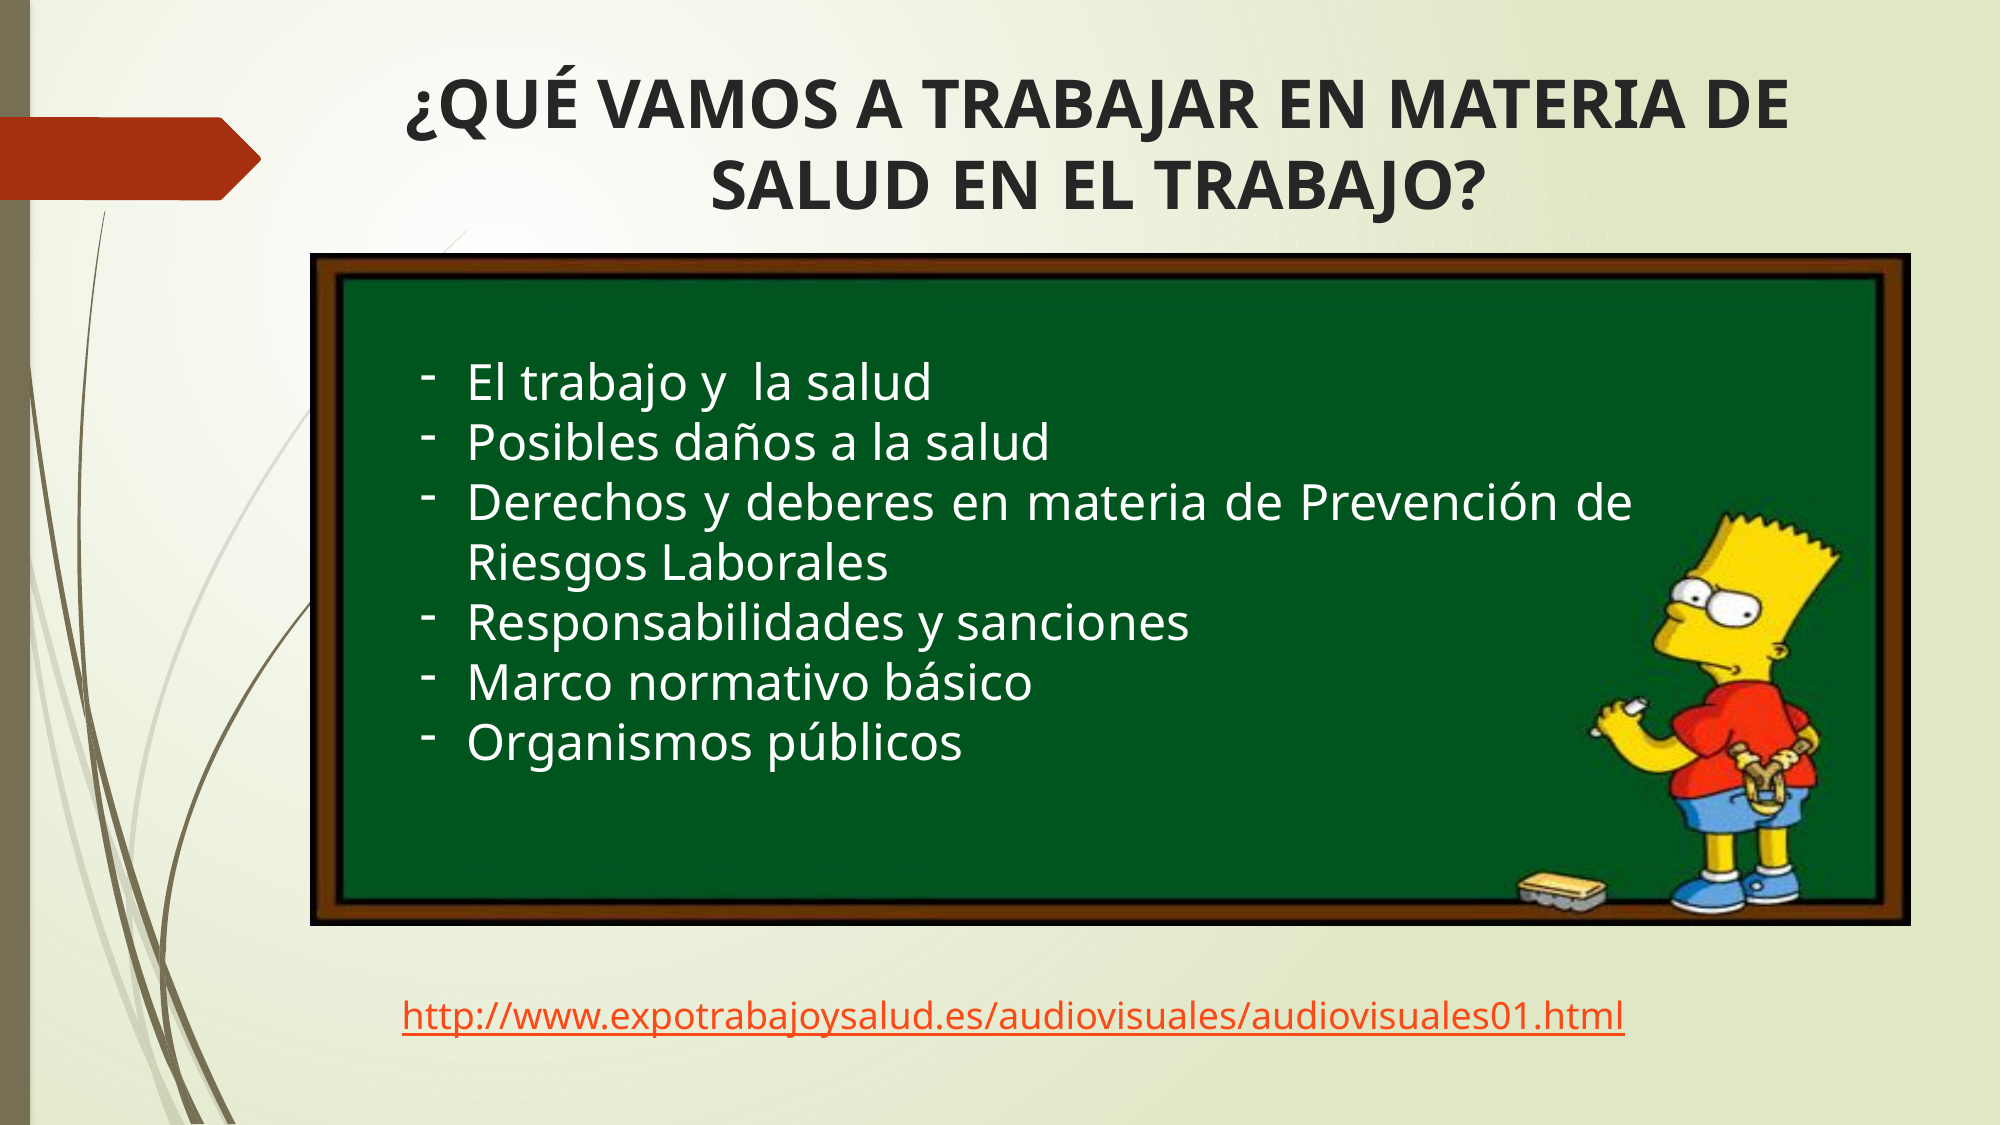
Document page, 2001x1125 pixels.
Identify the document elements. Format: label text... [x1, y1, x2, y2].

picture [310, 253, 1911, 927]
title ¿QUÉ VAMOS A TRABAJAR EN MATERIA DE SALUD EN EL TRABAJO? [310, 53, 1888, 232]
text_box http://www.expotrabajoysalud.es/audiovisuales/audiovisuales01.html [386, 985, 1838, 1051]
